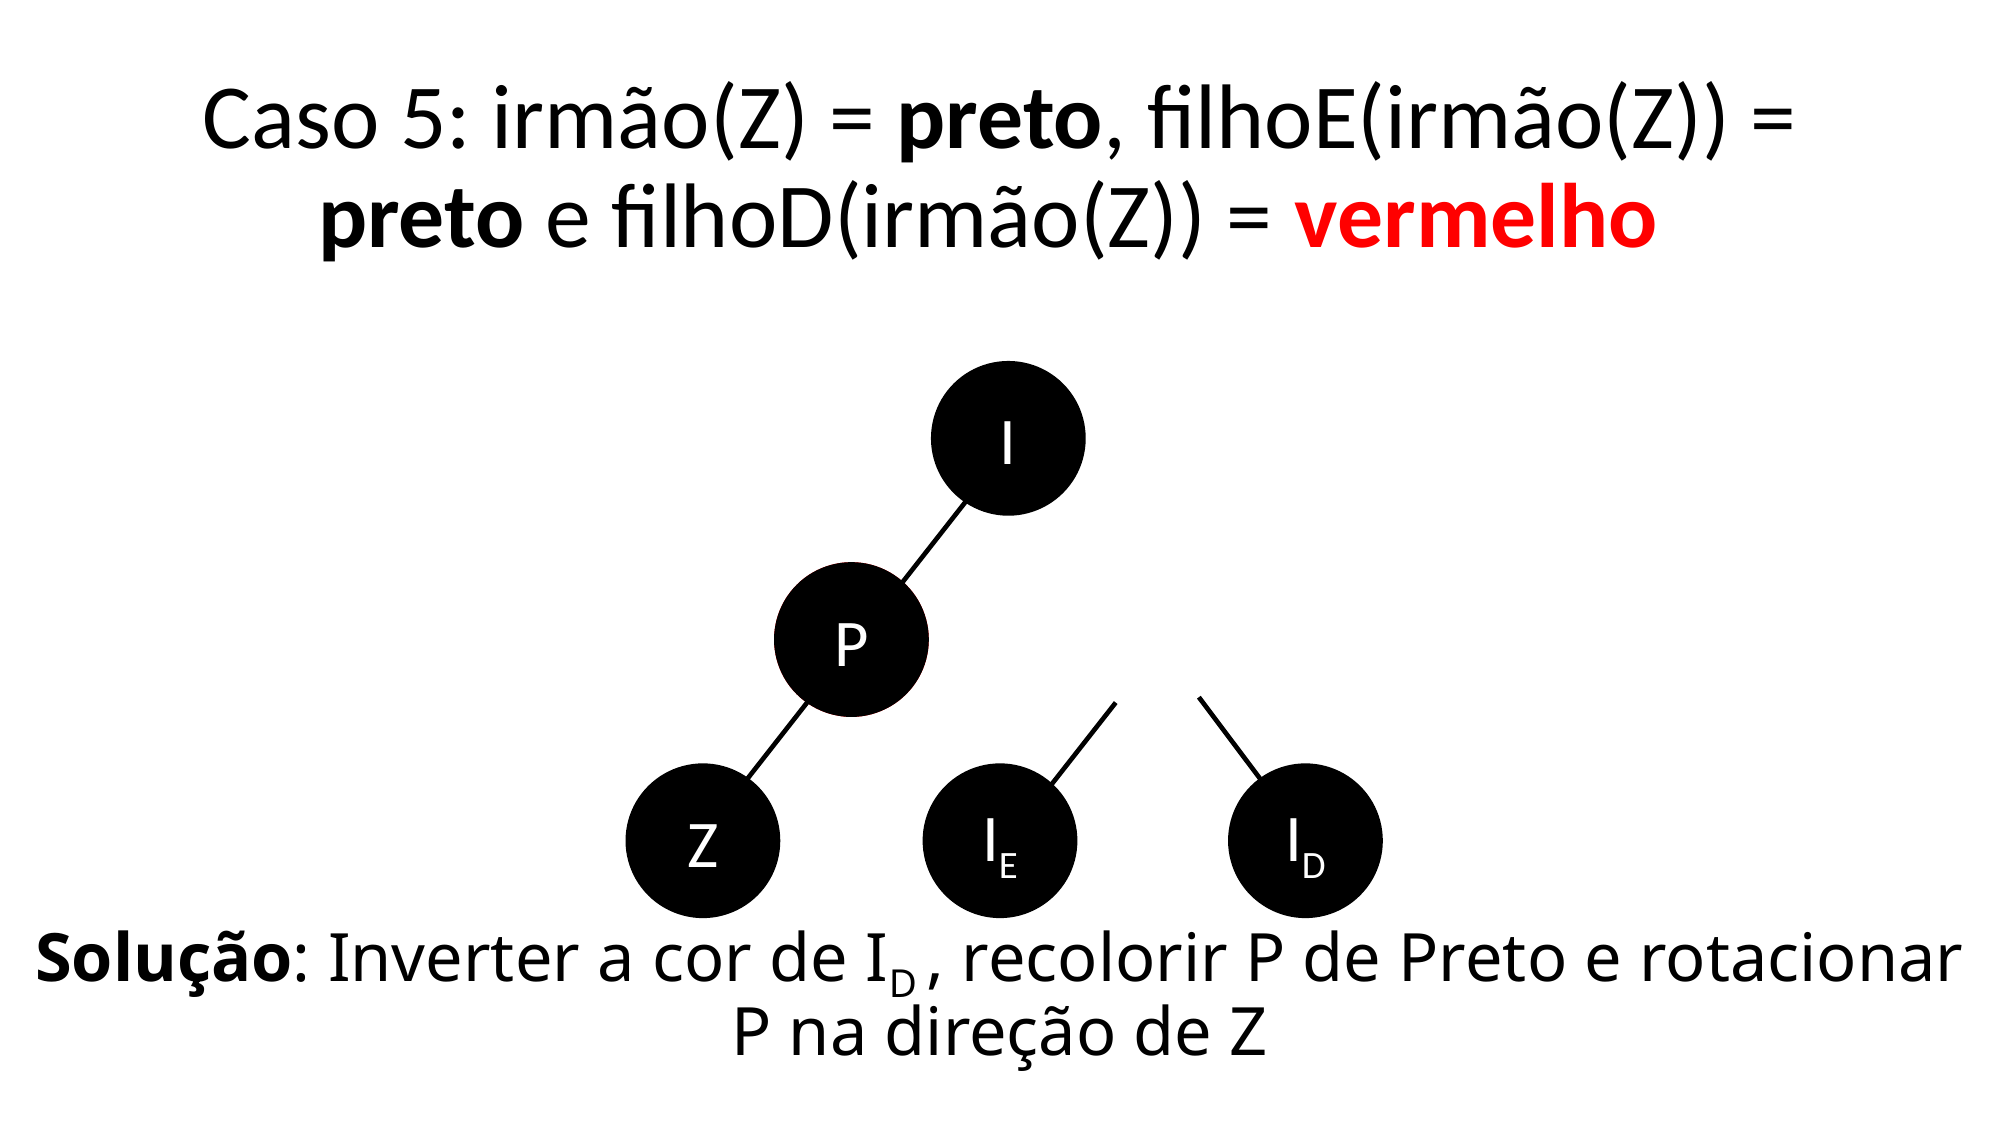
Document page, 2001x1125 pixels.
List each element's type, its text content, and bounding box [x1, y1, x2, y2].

title Caso 5: irmão(Z) = preto, filhoE(irmão(Z)) = preto e filhoD(irmão(Z)) = vermelho [137, 59, 1863, 278]
text_box Z [628, 766, 778, 856]
text_box I [934, 364, 1083, 513]
text_box Solução: Inverter a cor de ID , recolorir P de Preto e rotacionar P na direção de Z [0, 856, 2000, 1125]
text_box ID [1231, 766, 1380, 856]
text_box IE [925, 766, 1075, 856]
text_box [744, 697, 810, 784]
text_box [1050, 701, 1115, 788]
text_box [901, 499, 967, 585]
text_box P [777, 565, 926, 714]
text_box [1198, 697, 1264, 784]
